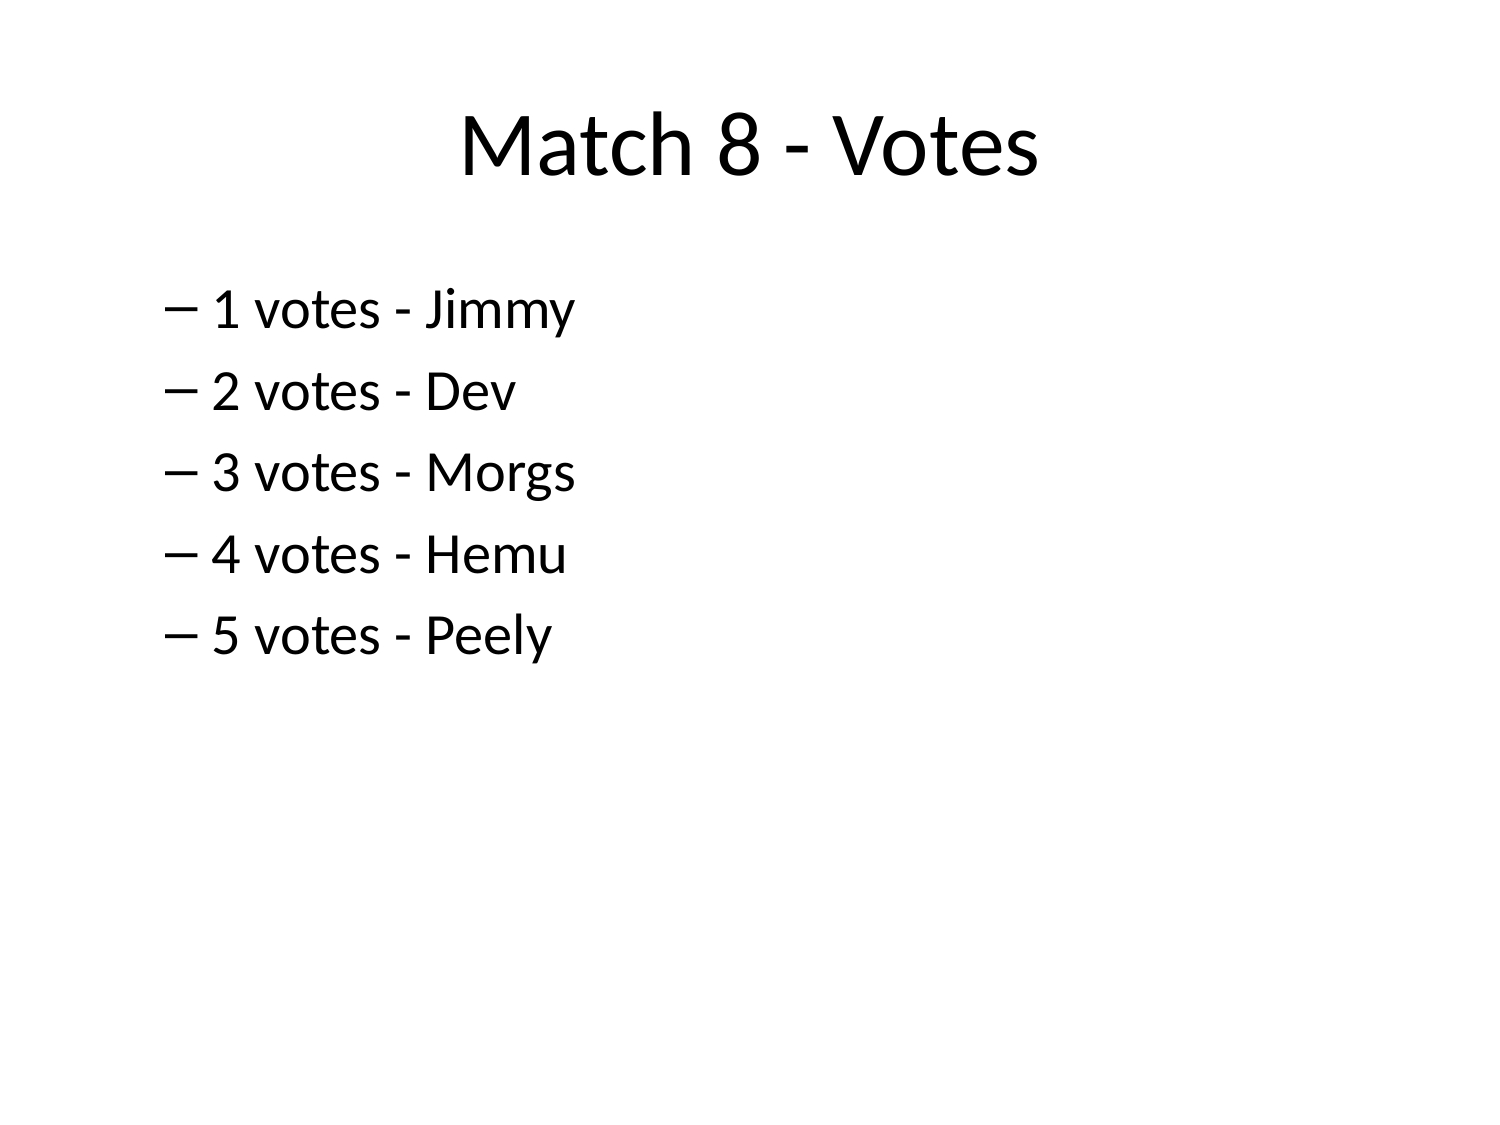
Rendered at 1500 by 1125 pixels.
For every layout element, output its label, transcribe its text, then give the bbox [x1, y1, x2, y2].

title Match 8 - Votes [75, 45, 1425, 233]
list 1 votes - Jimmy 2 votes - Dev 3 votes - Morgs 4 votes - Hemu 5 votes - Peely [75, 262, 1425, 1005]
